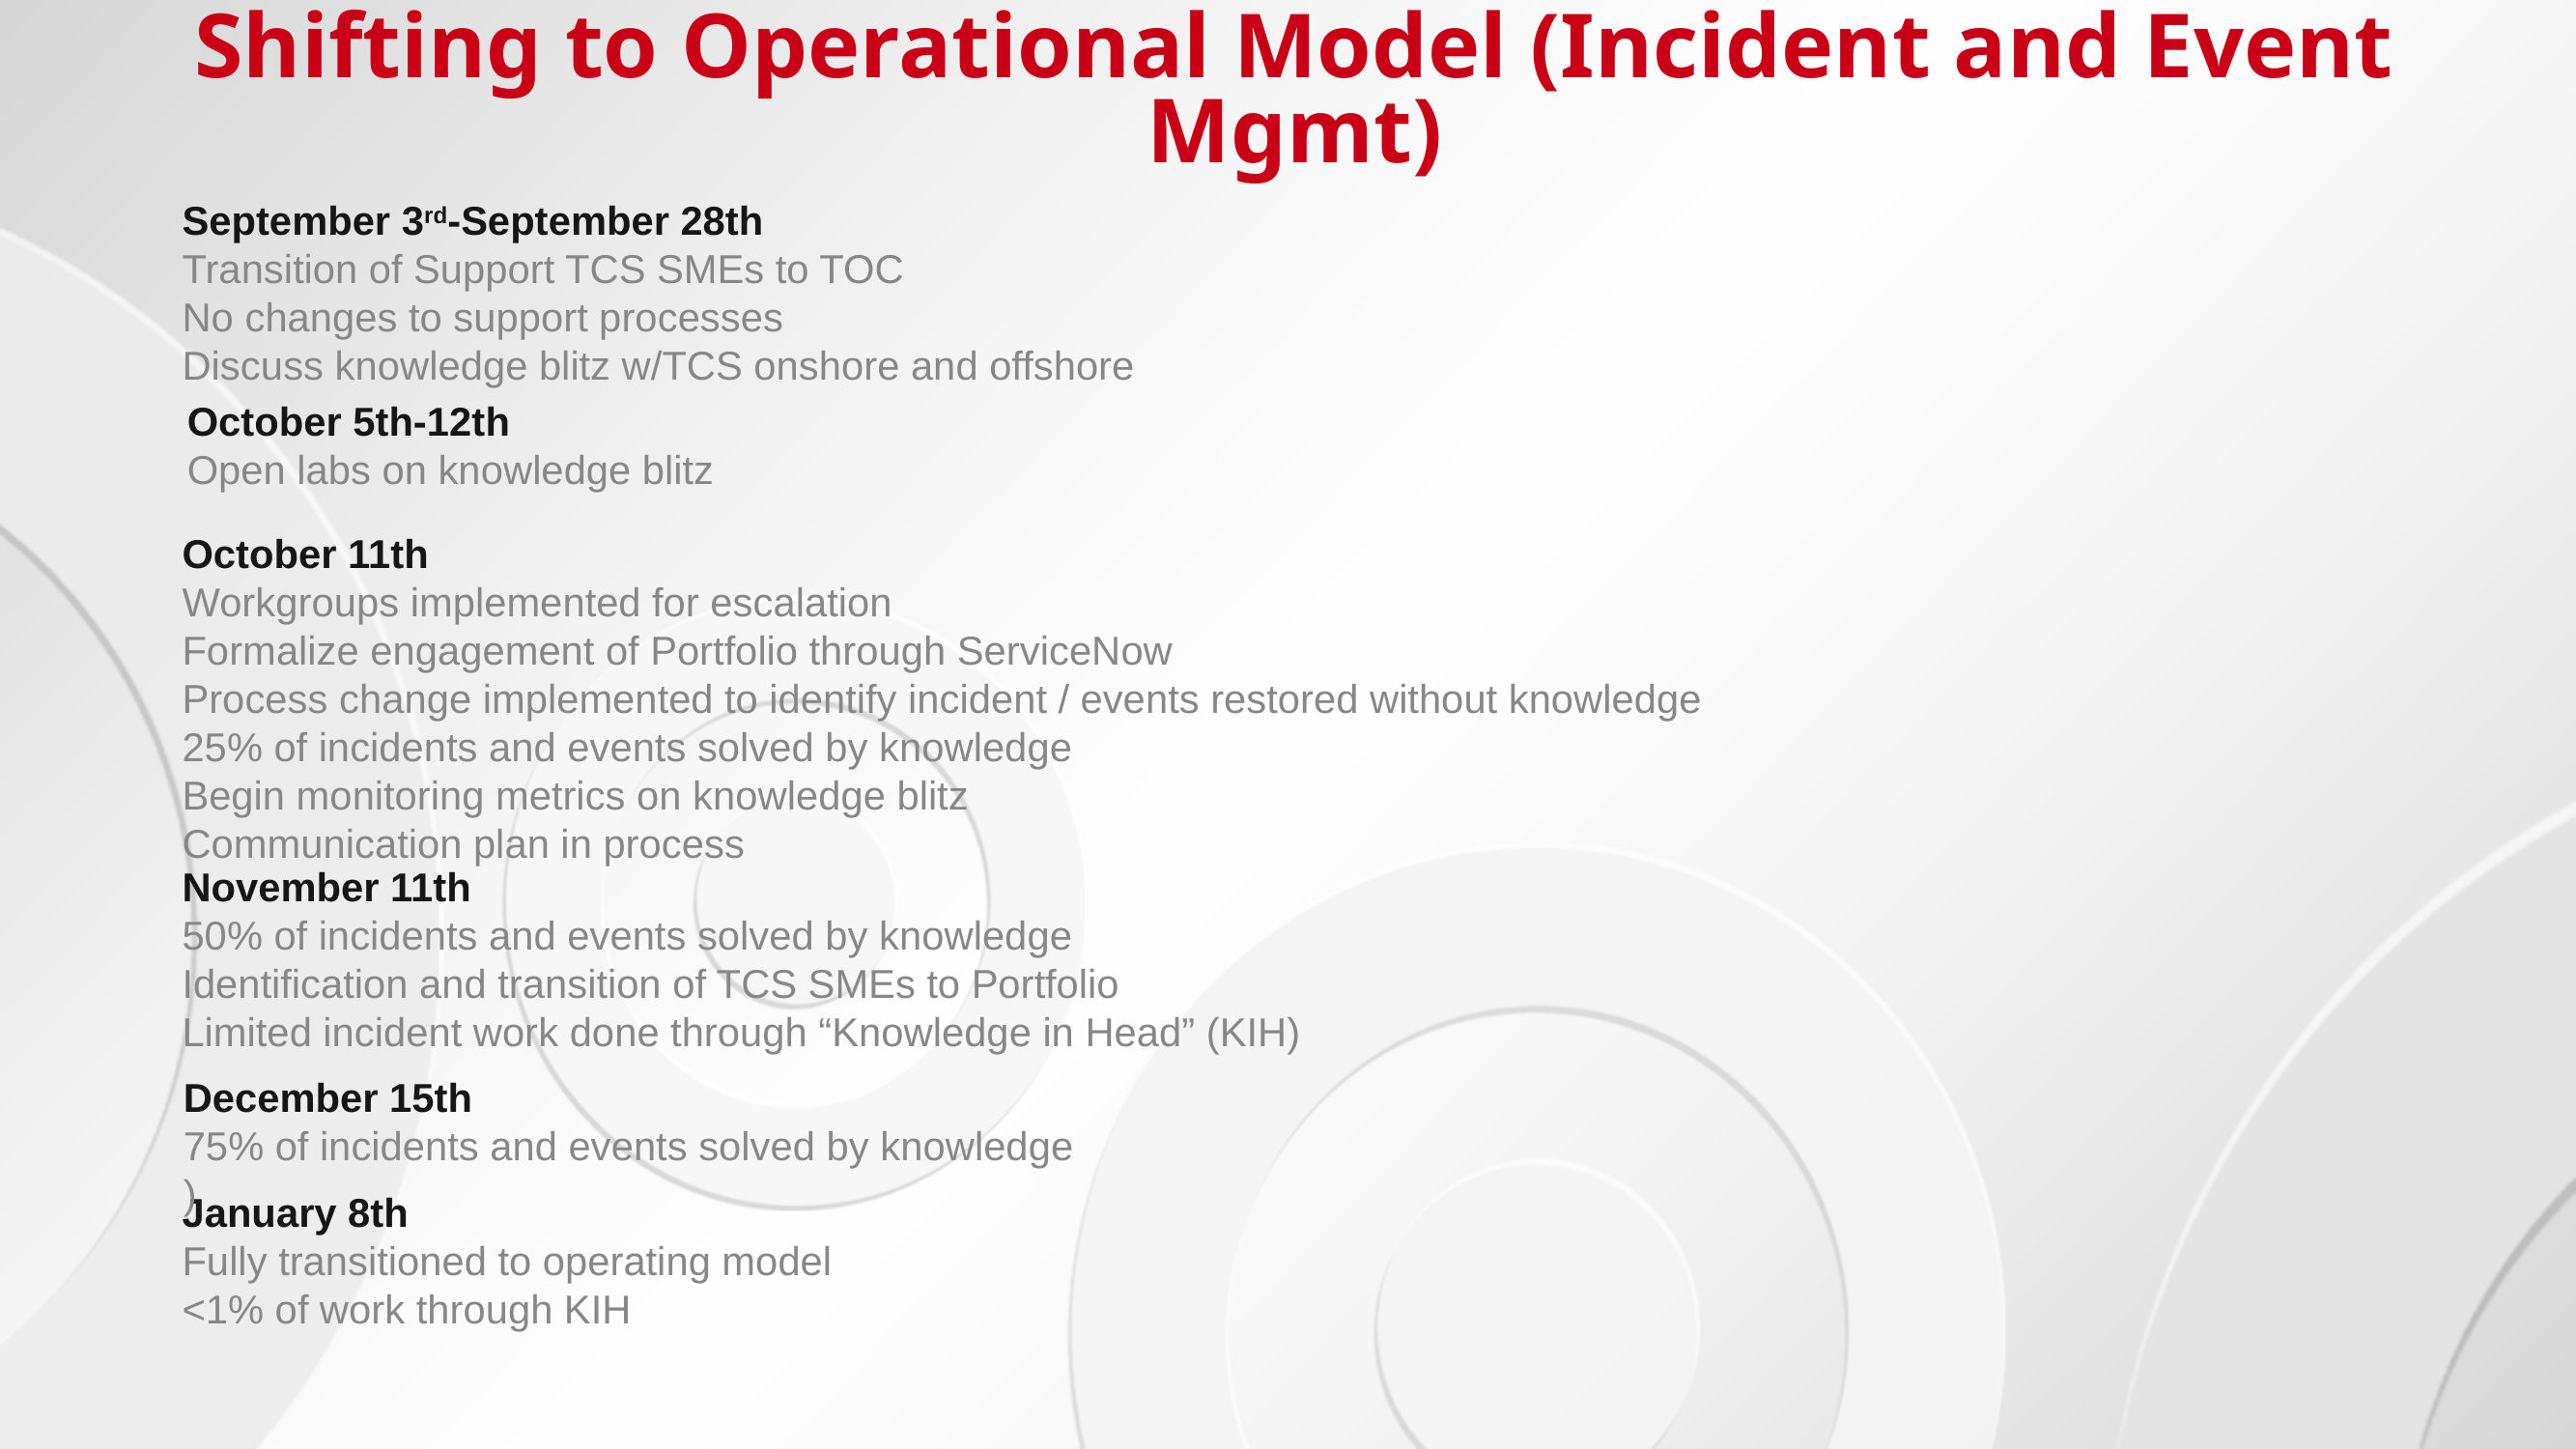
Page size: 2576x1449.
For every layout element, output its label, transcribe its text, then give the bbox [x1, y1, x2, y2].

title Shifting to Operational Model (Incident and Event Mgmt) [87, 0, 2503, 216]
picture [0, 0, 2576, 1449]
text_box October 11th Workgroups implemented for escalation Formalize engagement of Portfolio through ServiceNow Process change implemented to identify incident / events restored without knowledge 25% of incidents and events solved by knowledge Begin monitoring metrics on knowledge blitz Communication plan in process [167, 521, 2457, 874]
text_box September 3rd-September 28th Transition of Support TCS SMEs to TOC No changes to support processes Discuss knowledge blitz w/TCS onshore and offshore [167, 187, 1428, 396]
text_box October 5th-12th Open labs on knowledge blitz [173, 388, 2462, 500]
text_box November 11th 50% of incidents and events solved by knowledge Identification and transition of TCS SMEs to Portfolio Limited incident work done through “Knowledge in Head” (KIH) [167, 854, 1757, 1062]
text_box December 15th 75% of incidents and events solved by knowledge ) [169, 1065, 1759, 1225]
text_box January 8th Fully transitioned to operating model <1% of work through KIH [167, 1179, 1254, 1340]
